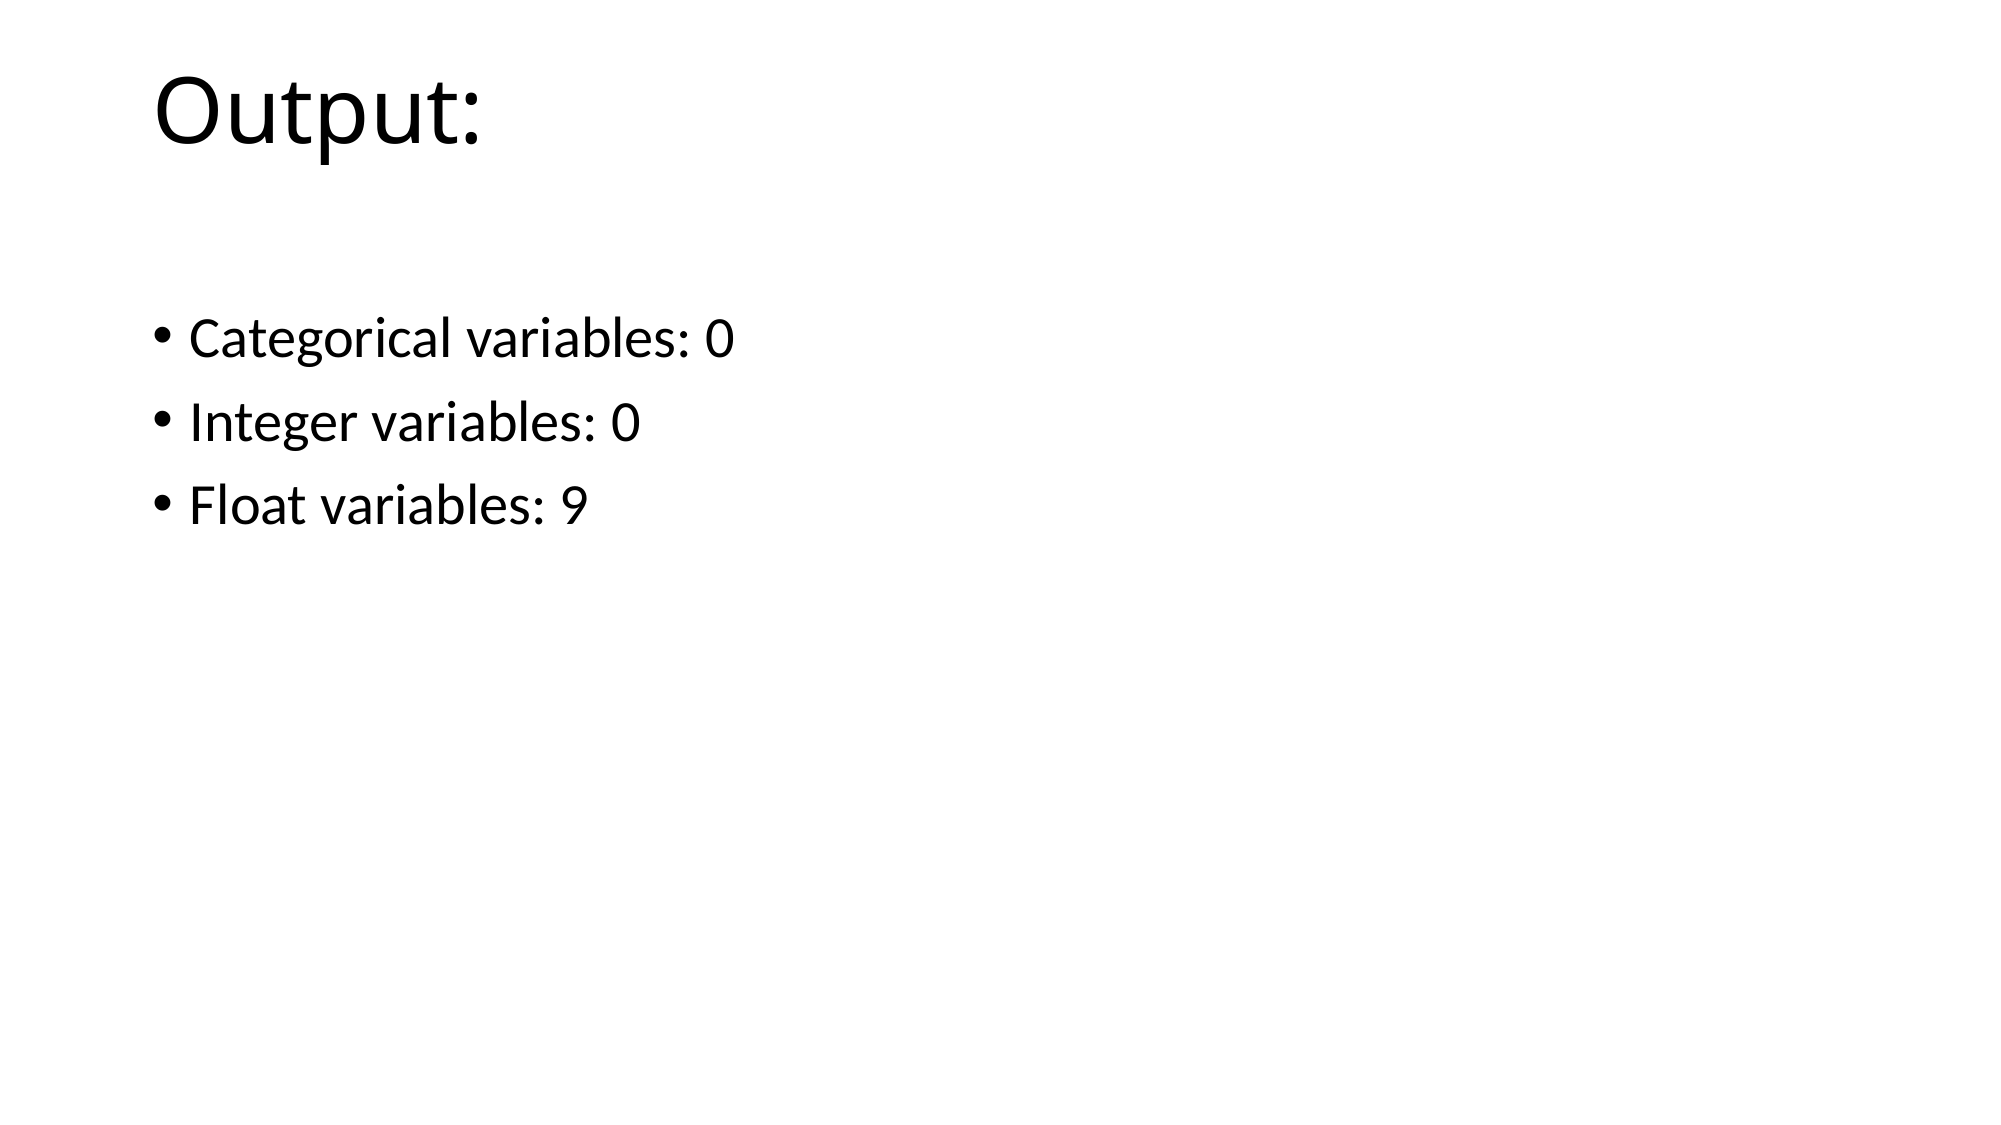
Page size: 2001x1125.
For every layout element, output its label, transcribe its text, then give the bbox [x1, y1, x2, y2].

title Output: [137, 59, 1863, 278]
list Categorical variables: 0 Integer variables: 0 Float variables: 9 [137, 299, 1863, 1014]
